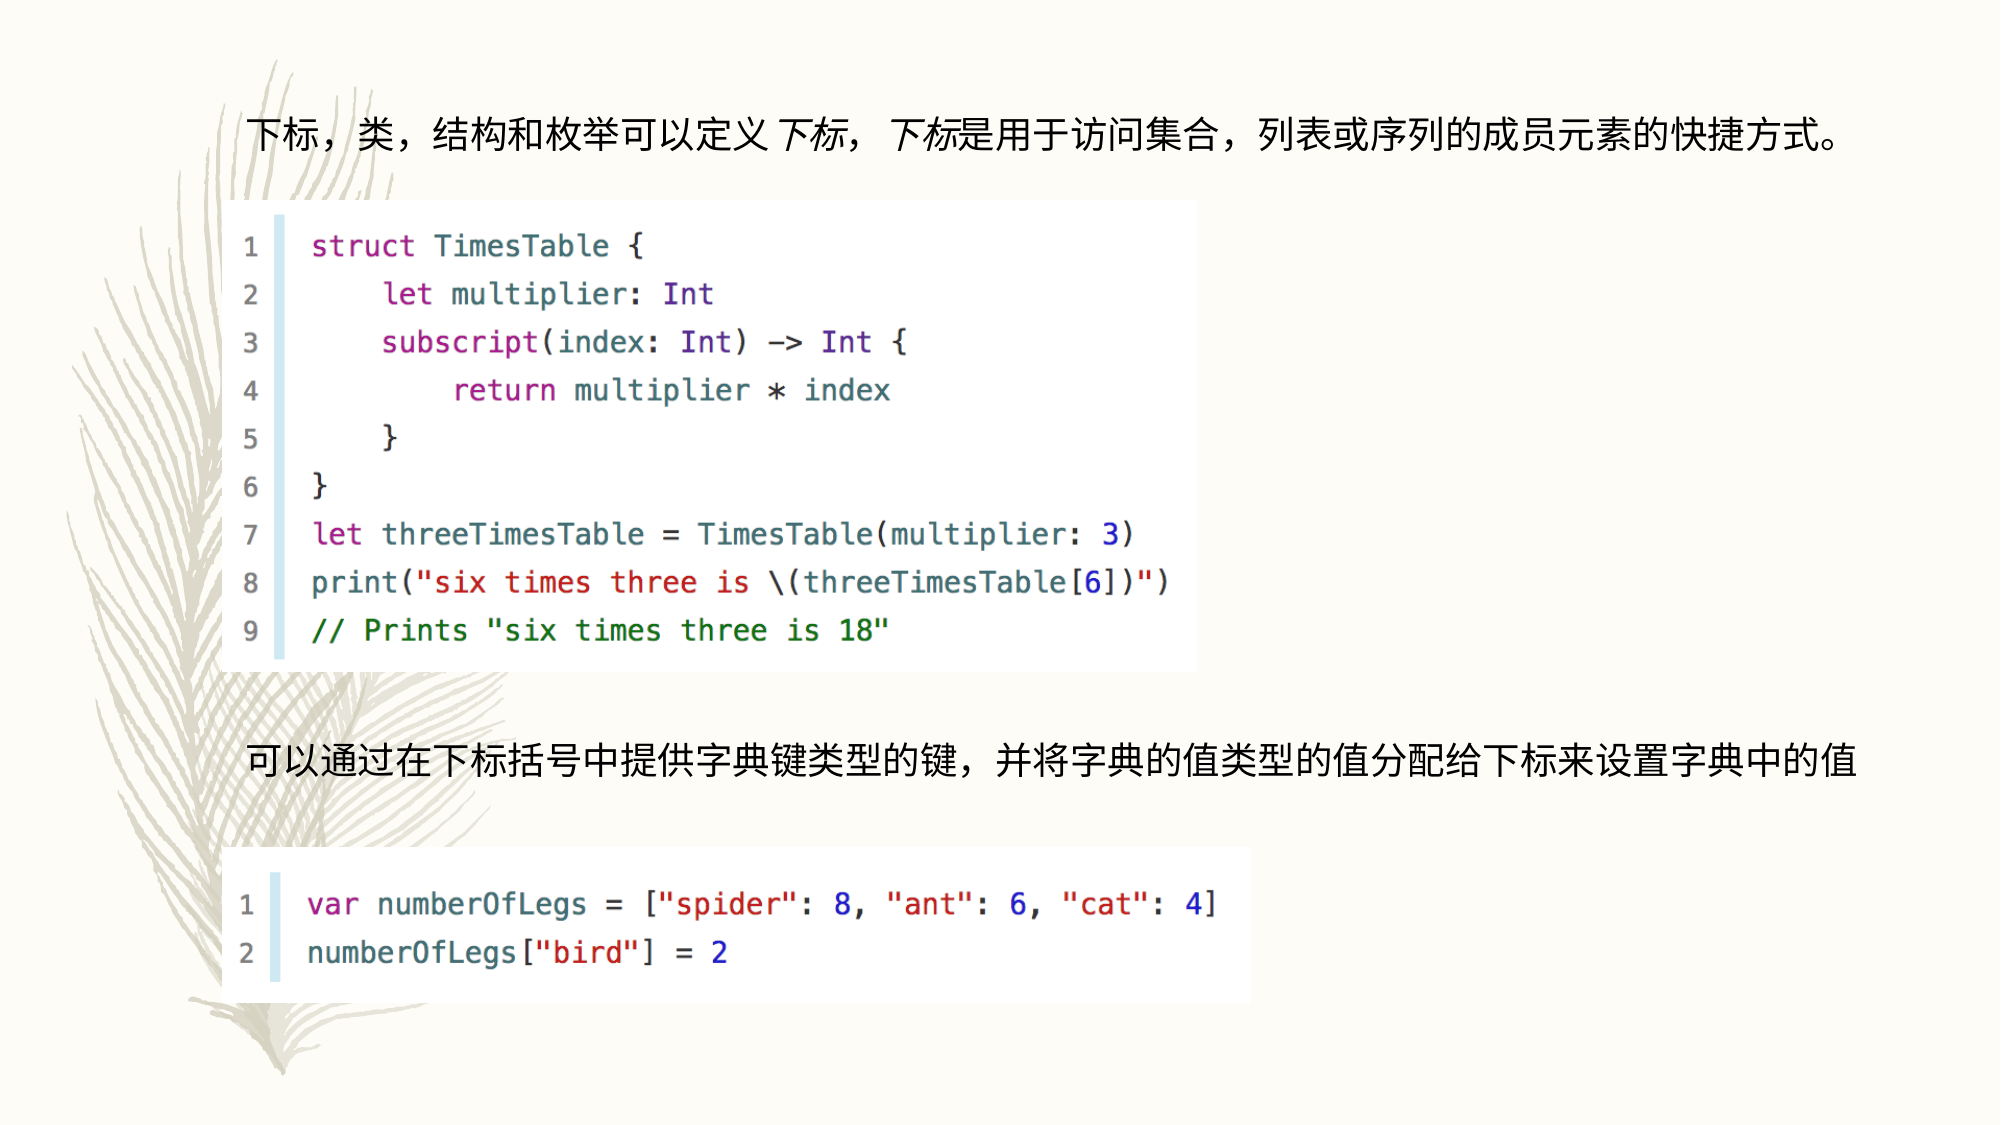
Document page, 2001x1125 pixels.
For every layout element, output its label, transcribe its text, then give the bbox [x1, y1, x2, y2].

picture [222, 847, 1250, 1003]
picture [222, 200, 1198, 672]
text_box 可以通过在下标括号中提供字典键类型的键，并将字典的值类型的值分配给下标来设置字典中的值 [230, 729, 1873, 789]
text_box 下标，类，结构和枚举可以定义下标，下标是用于访问集合，列表或序列的成员元素的快捷方式。 [230, 103, 1873, 164]
